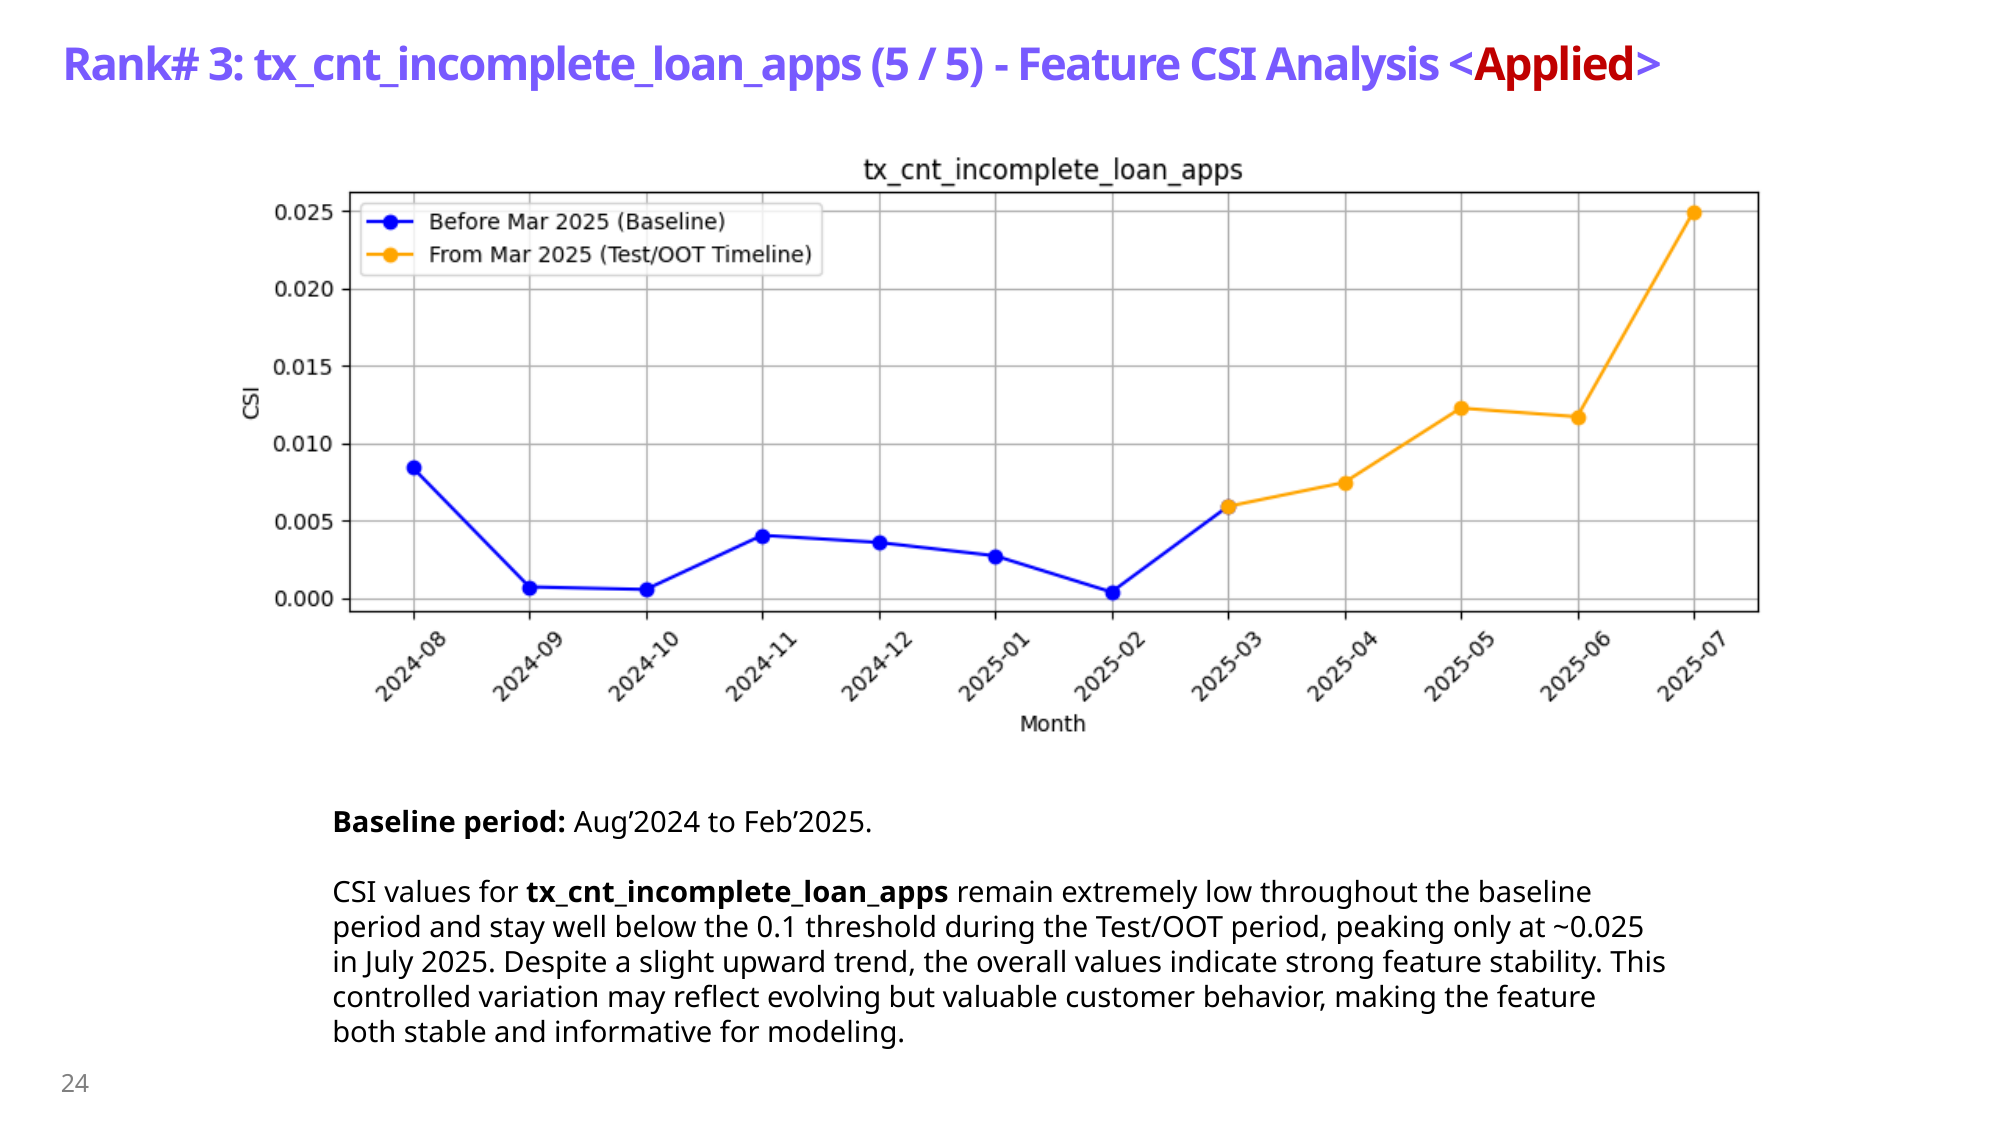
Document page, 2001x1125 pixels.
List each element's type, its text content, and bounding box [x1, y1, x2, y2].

picture [226, 142, 1772, 752]
text_box Baseline period: Aug’2024 to Feb’2025. CSI values for tx_cnt_incomplete_loan_apps remain extremely low throughout the baseline period and stay well below the 0.1 threshold during the Test/OOT period, peaking only at ~0.025 in July 2025. Despite a slight upward trend, the overall values indicate strong feature stability. This controlled variation may reflect evolving but valuable customer behavior, making the feature both stable and informative for modeling. [317, 796, 1683, 1056]
title Rank# 3: tx_cnt_incomplete_loan_apps (5 / 5) - Feature CSI Analysis <Applied>​ [47, 0, 1950, 98]
text_box 24 [45, 1054, 496, 1115]
